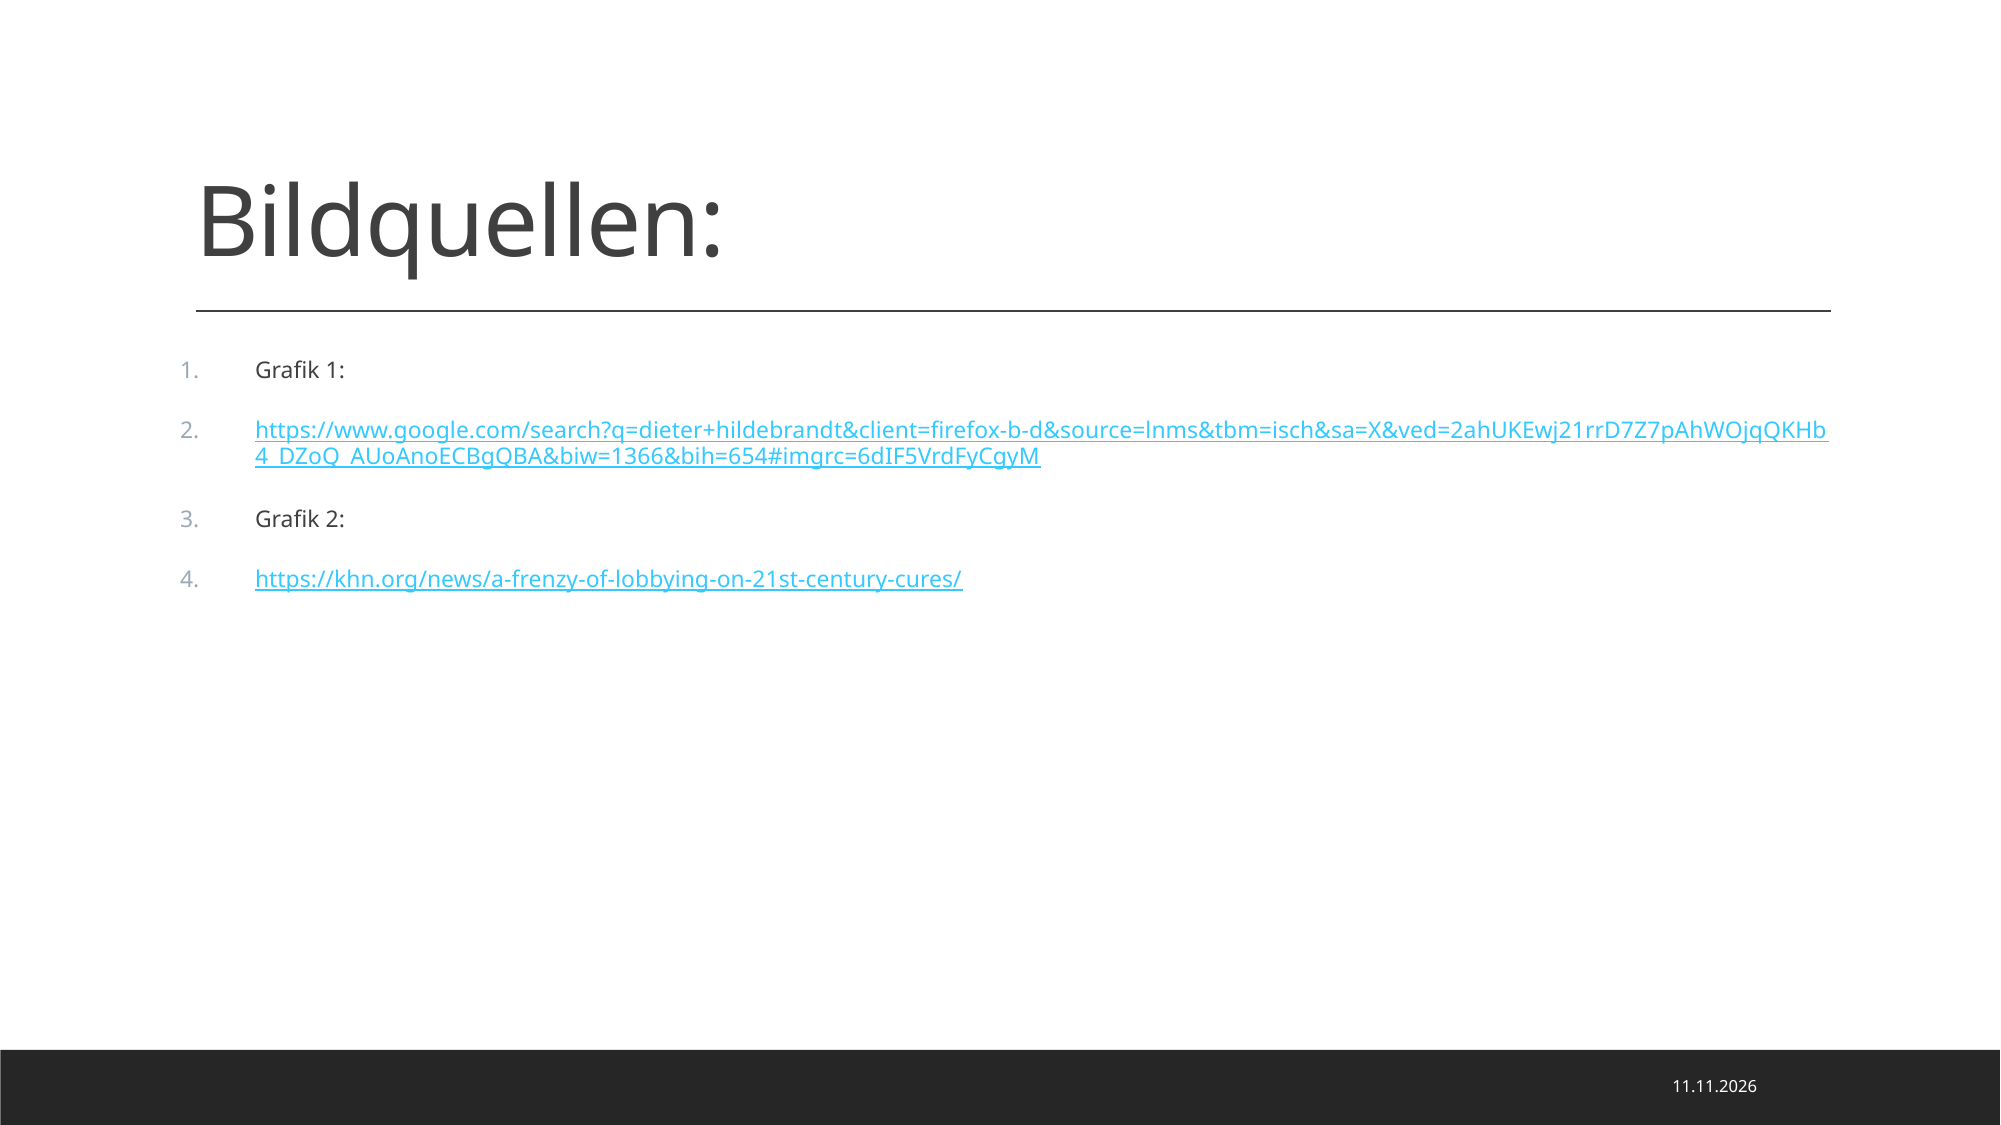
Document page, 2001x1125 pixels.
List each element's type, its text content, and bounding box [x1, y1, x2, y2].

list Grafik 1: https://www.google.com/search?q=dieter+hildebrandt&client=firefox-b-d&source=lnms&tbm=isch&sa=X&ved=2ahUKEwj21rrD7Z7pAhWOjqQKHb4_DZoQ_AUoAnoECBgQBA&biw=1366&bih=654#imgrc=6dIF5VrdFyCgyM Grafik 2: https://khn.org/news/a-frenzy-of-lobbying-on-21st-century-cures/ [180, 345, 1830, 963]
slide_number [1348, 1057, 1773, 1118]
title Bildquellen: [180, 47, 1830, 285]
